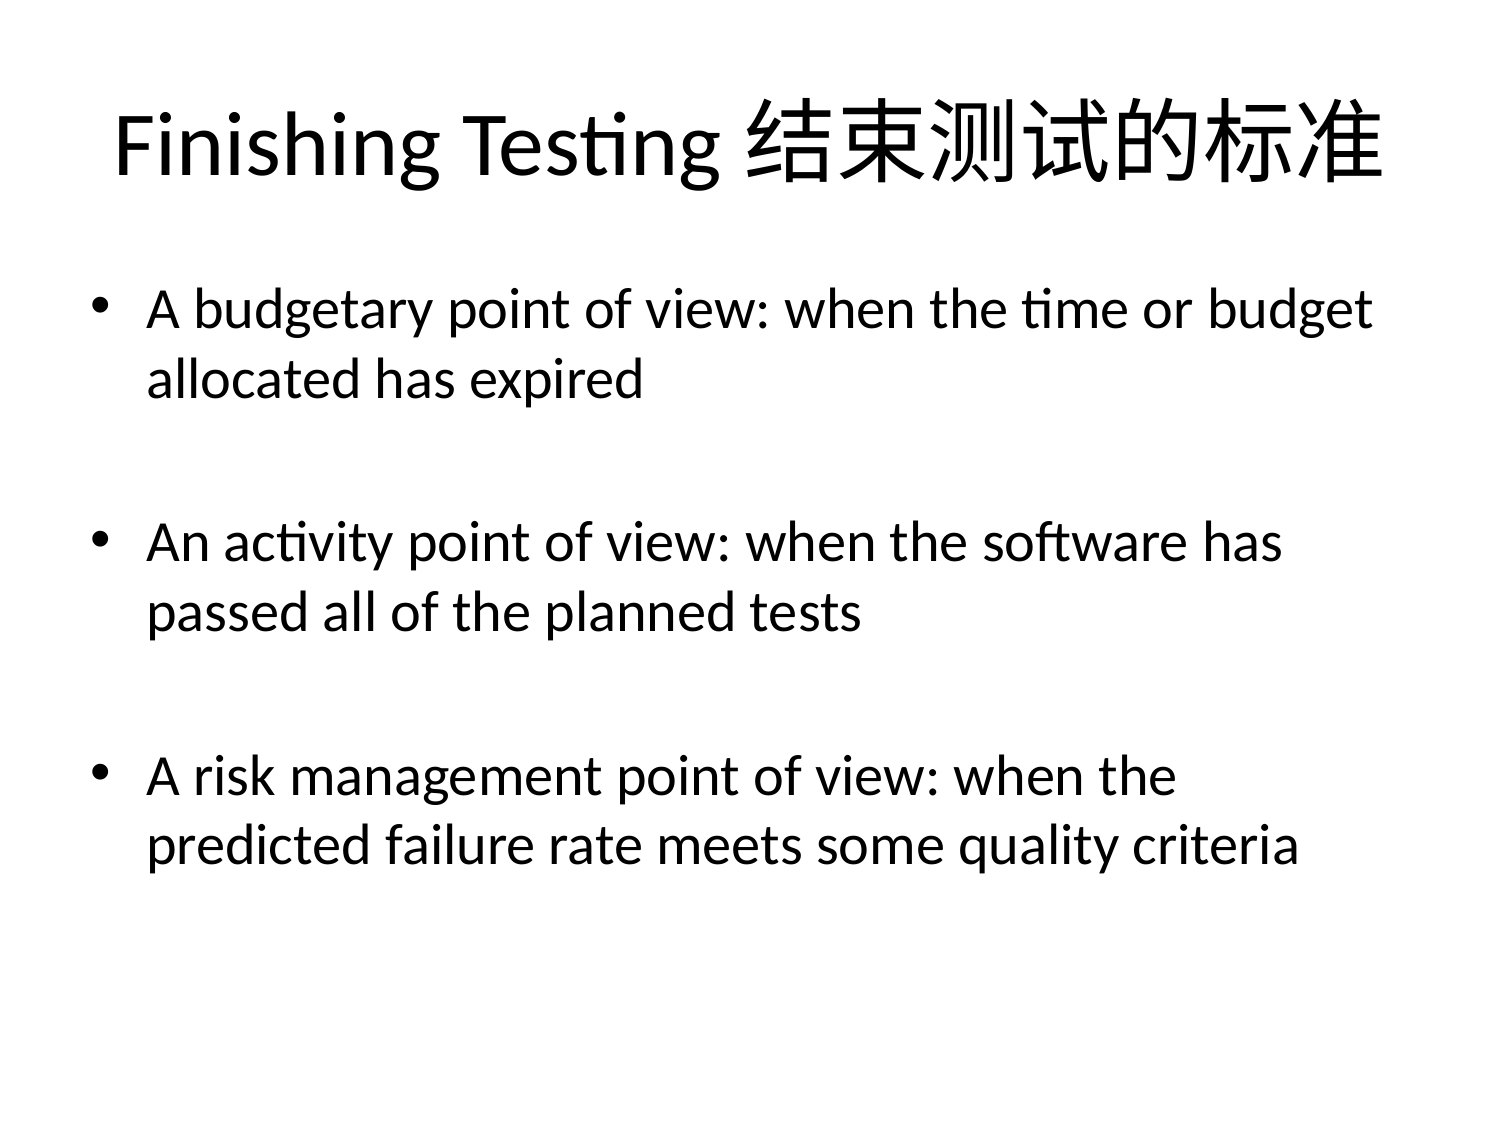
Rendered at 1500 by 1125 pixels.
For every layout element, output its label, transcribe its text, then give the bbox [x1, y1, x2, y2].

title Finishing Testing结束测试的标准 [75, 45, 1425, 233]
list A budgetary point of view: when the time or budget allocated has expired An activity point of view: when the software has passed all of the planned tests A risk management point of view: when the predicted failure rate meets some quality criteria [75, 262, 1425, 1005]
